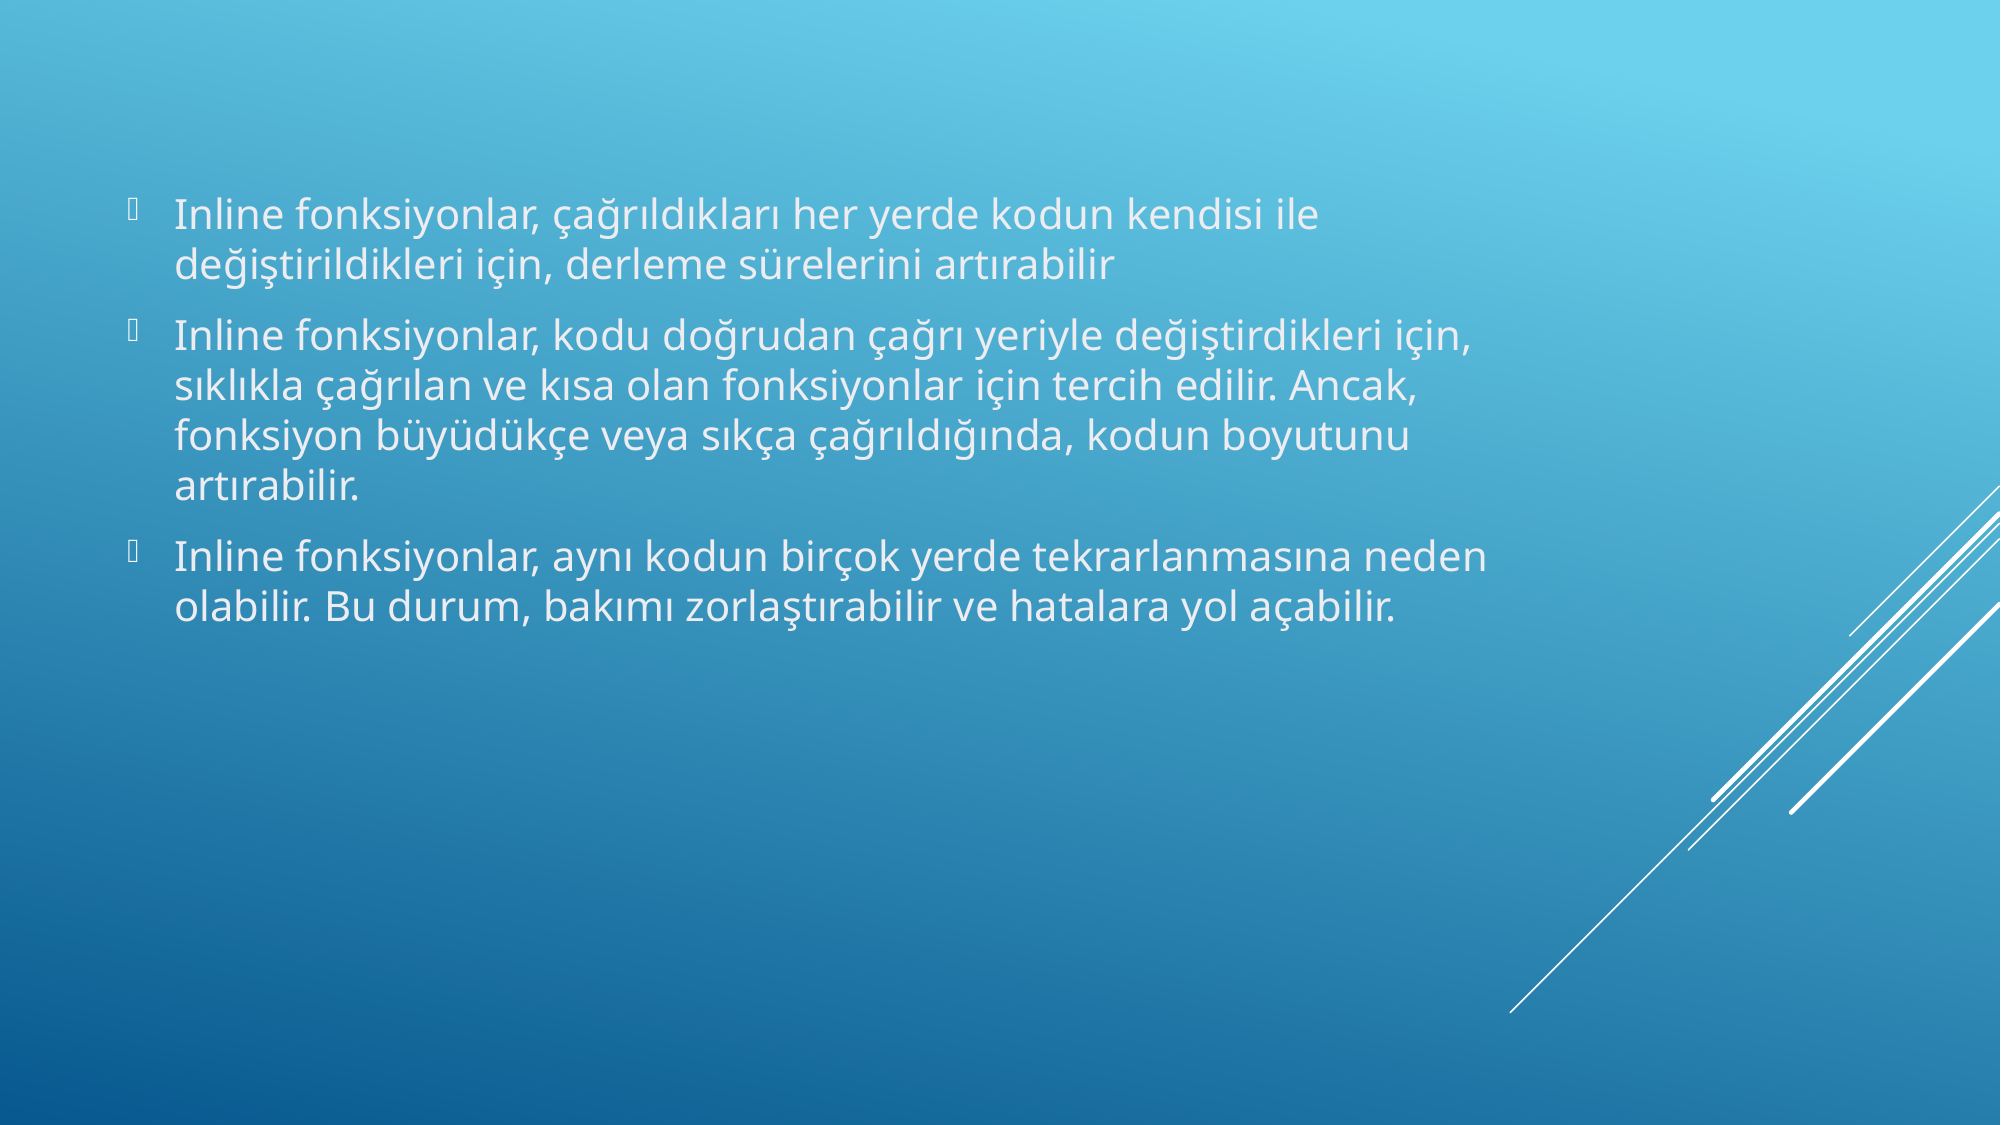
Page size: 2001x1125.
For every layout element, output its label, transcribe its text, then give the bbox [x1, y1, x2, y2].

list Inline fonksiyonlar, çağrıldıkları her yerde kodun kendisi ile değiştirildikleri için, derleme sürelerini artırabilir Inline fonksiyonlar, kodu doğrudan çağrı yeriyle değiştirdikleri için, sıklıkla çağrılan ve kısa olan fonksiyonlar için tercih edilir. Ancak, fonksiyon büyüdükçe veya sıkça çağrıldığında, kodun boyutunu artırabilir. Inline fonksiyonlar, aynı kodun birçok yerde tekrarlanmasına neden olabilir. Bu durum, bakımı zorlaştırabilir ve hatalara yol açabilir. [112, 112, 1513, 706]
